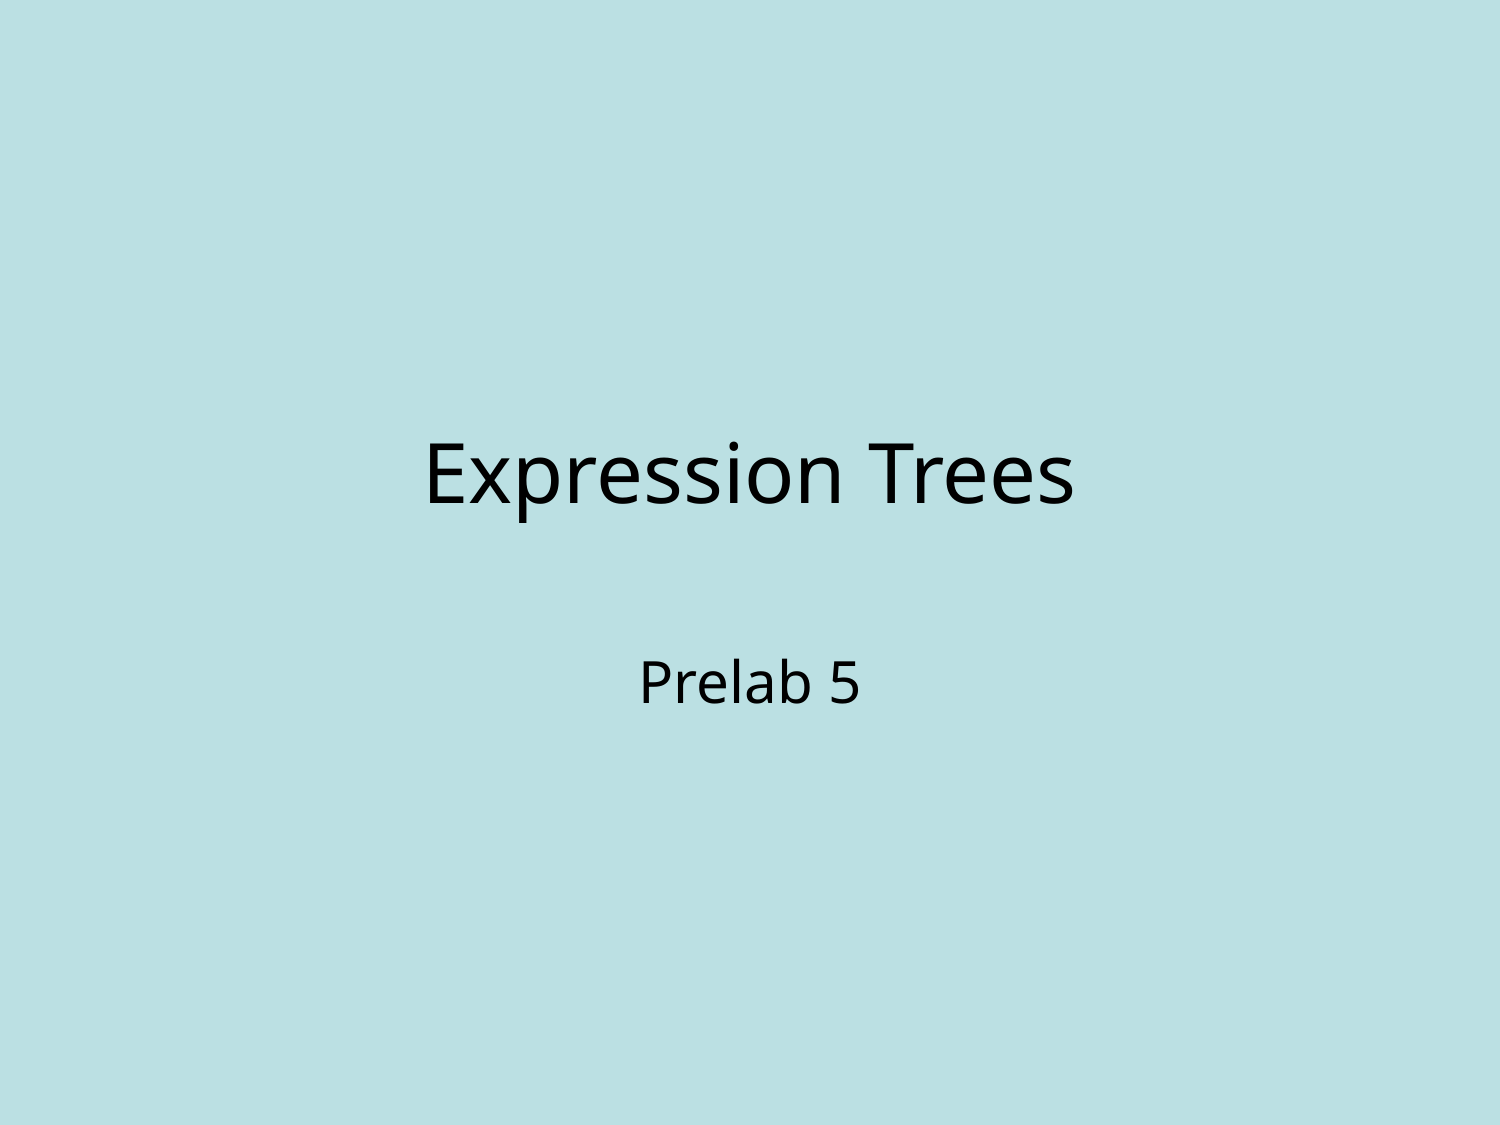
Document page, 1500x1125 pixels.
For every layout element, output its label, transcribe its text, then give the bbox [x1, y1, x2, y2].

subtitle Prelab 5 [224, 637, 1276, 926]
title Expression Trees [112, 349, 1388, 591]
